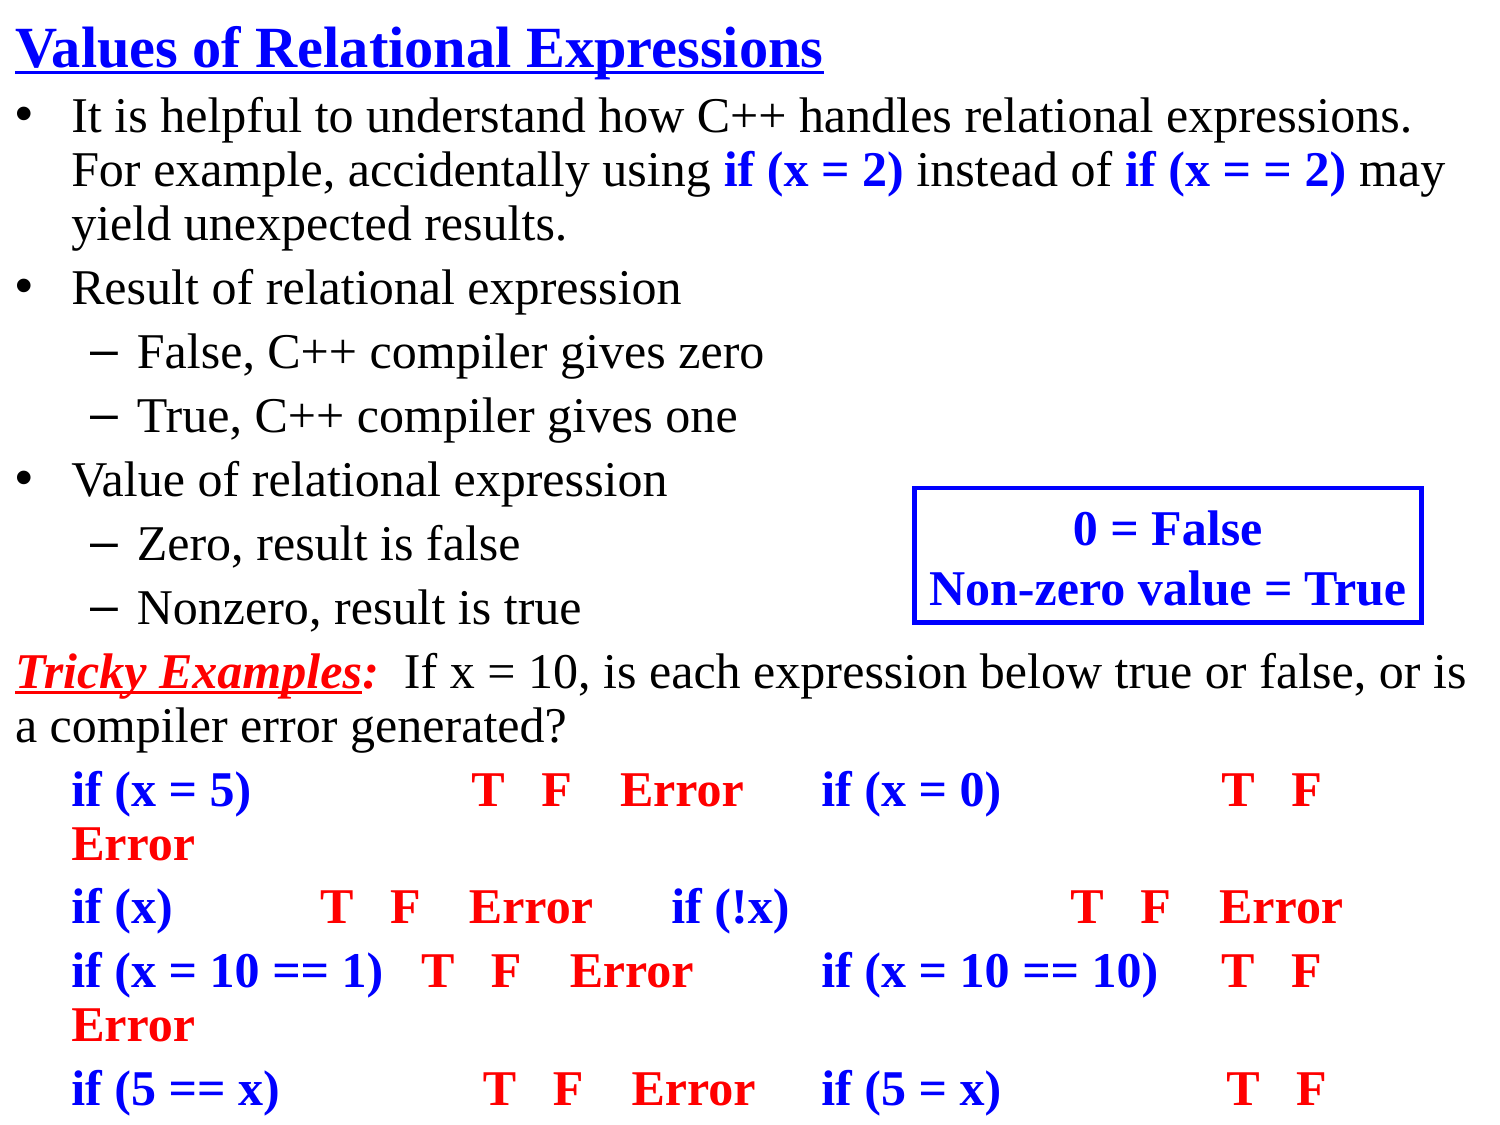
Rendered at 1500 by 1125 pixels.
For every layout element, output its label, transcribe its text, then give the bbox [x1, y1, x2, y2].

list It is helpful to understand how C++ handles relational expressions. For example, accidentally using if (x = 2) instead of if (x = = 2) may yield unexpected results. Result of relational expression False, C++ compiler gives zero True, C++ compiler gives one Value of relational expression Zero, result is false Nonzero, result is true Tricky Examples: If x = 10, is each expression below true or false, or is a compiler error generated? if (x = 5) T F Error if (x = 0) T F Error if (x) T F Error if (!x) T F Error if (x = 10 == 1) T F Error if (x = 10 == 10) T F Error if (5 == x) T F Error if (5 = x) T F Error if (!(x == 2)) T F Error if(!x == 2) T F Error [0, 81, 1500, 1125]
text_box 0 = False Non-zero value = True [914, 487, 1422, 623]
title Values of Relational Expressions [0, 5, 1276, 81]
